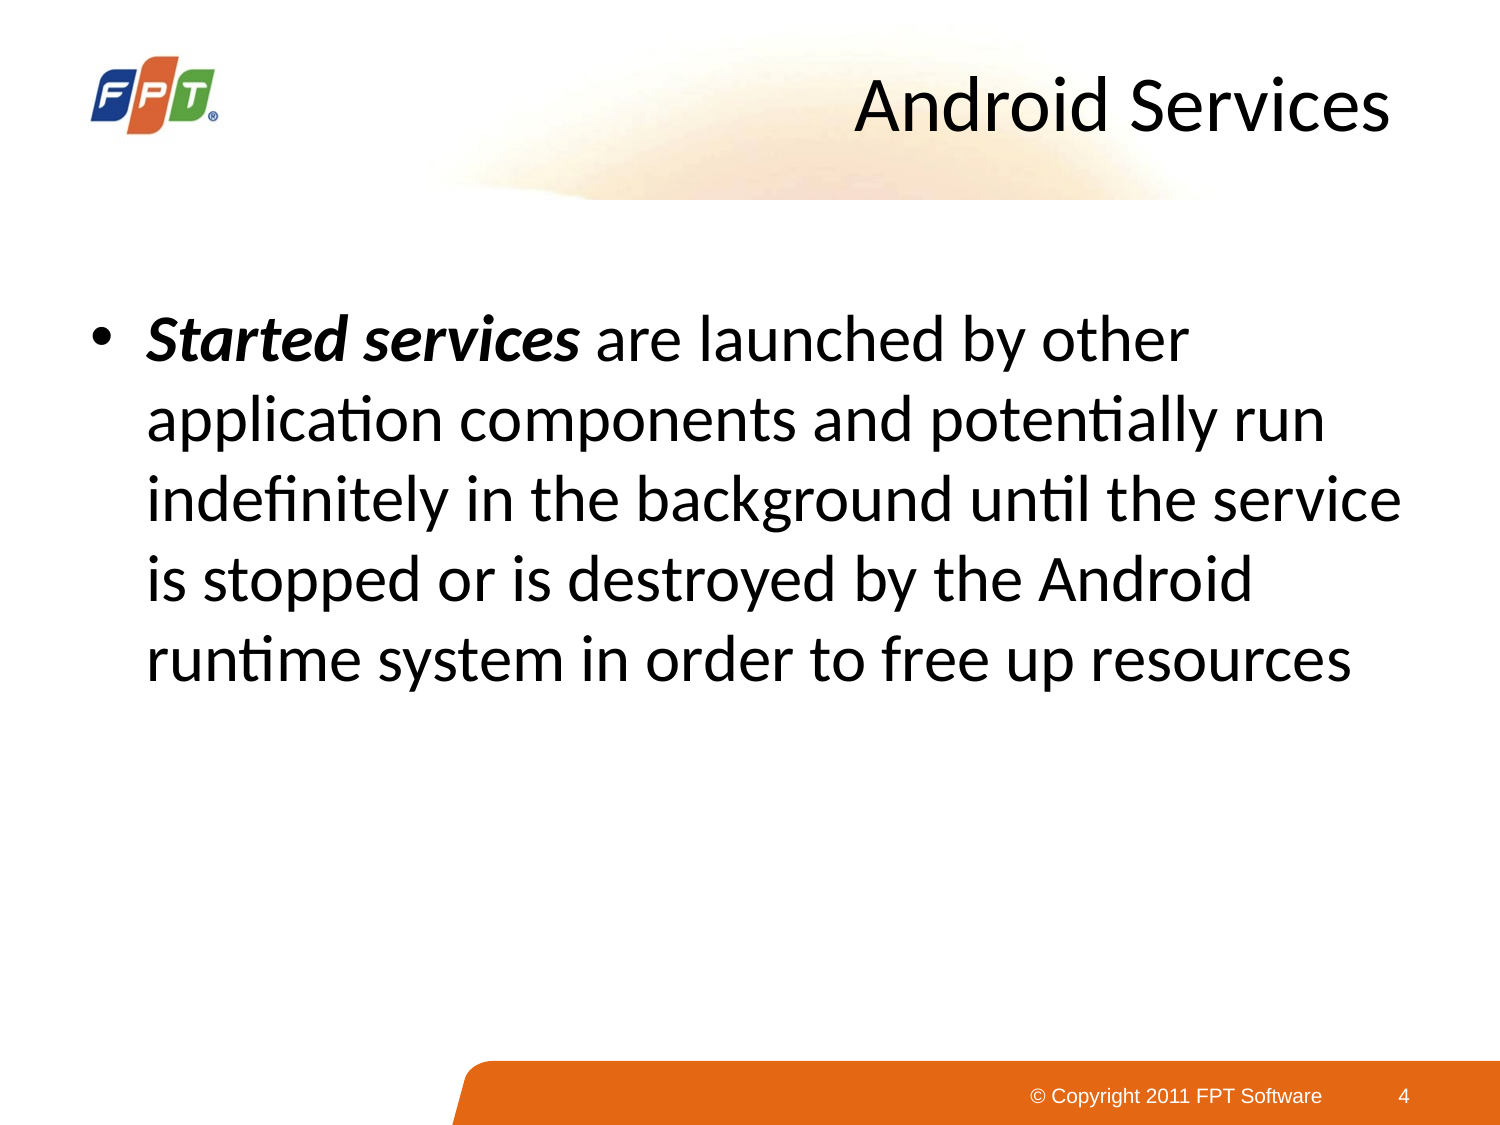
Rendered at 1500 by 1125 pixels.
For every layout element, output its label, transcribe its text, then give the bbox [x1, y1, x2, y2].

list Started services are launched by other application components and potentially run indefinitely in the background until the service is stopped or is destroyed by the Android runtime system in order to free up resources [74, 287, 1426, 1006]
picture [0, 0, 1500, 200]
picture [0, 1050, 1500, 1125]
title Android Services [74, 44, 1426, 233]
